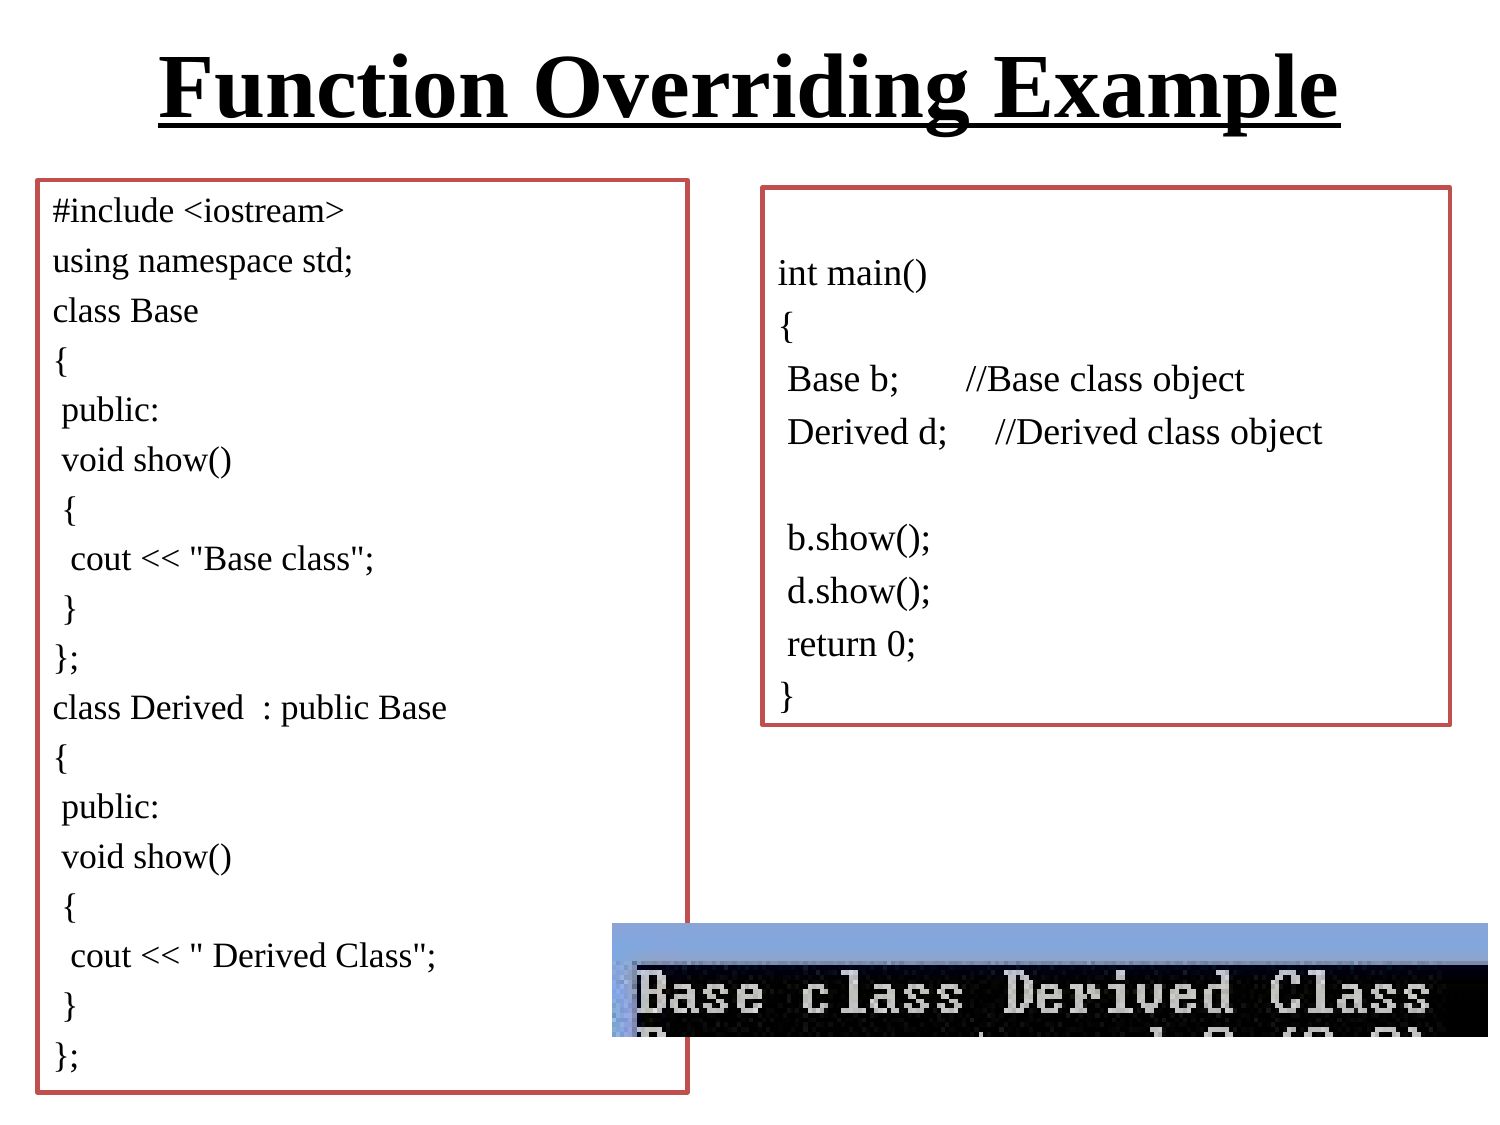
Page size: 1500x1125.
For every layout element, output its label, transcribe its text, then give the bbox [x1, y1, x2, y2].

list #include <iostream> using namespace std; class Base { public: void show() { cout << "Base class"; } }; class Derived : public Base { public: void show() { cout << " Derived Class"; } }; [35, 178, 690, 1095]
title Function Overriding Example [75, 12, 1425, 150]
list int main() { Base b; //Base class object Derived d; //Derived class object b.show(); d.show(); return 0; } [760, 185, 1452, 727]
picture [612, 923, 1488, 1037]
